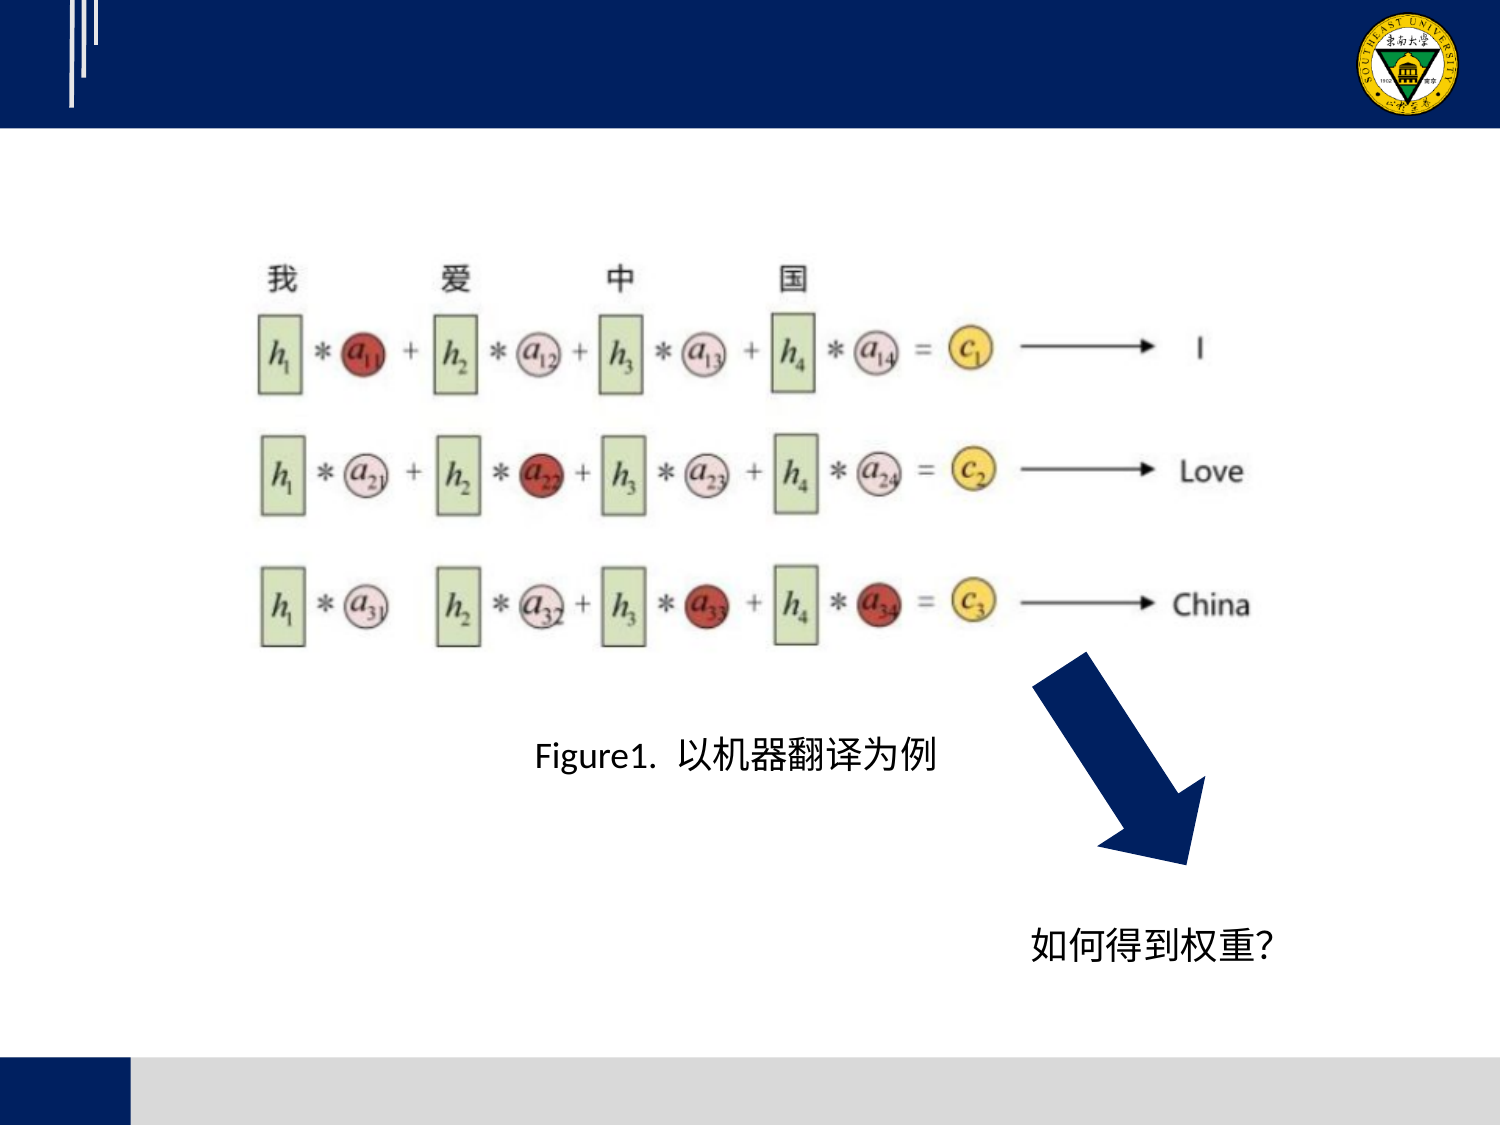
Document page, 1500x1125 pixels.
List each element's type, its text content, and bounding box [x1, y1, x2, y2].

text_box [1030, 674, 1207, 867]
picture [229, 238, 1288, 674]
picture [1356, 12, 1459, 116]
text_box Figure1. 以机器翻译为例 [520, 723, 953, 784]
text_box [0, 0, 1500, 129]
